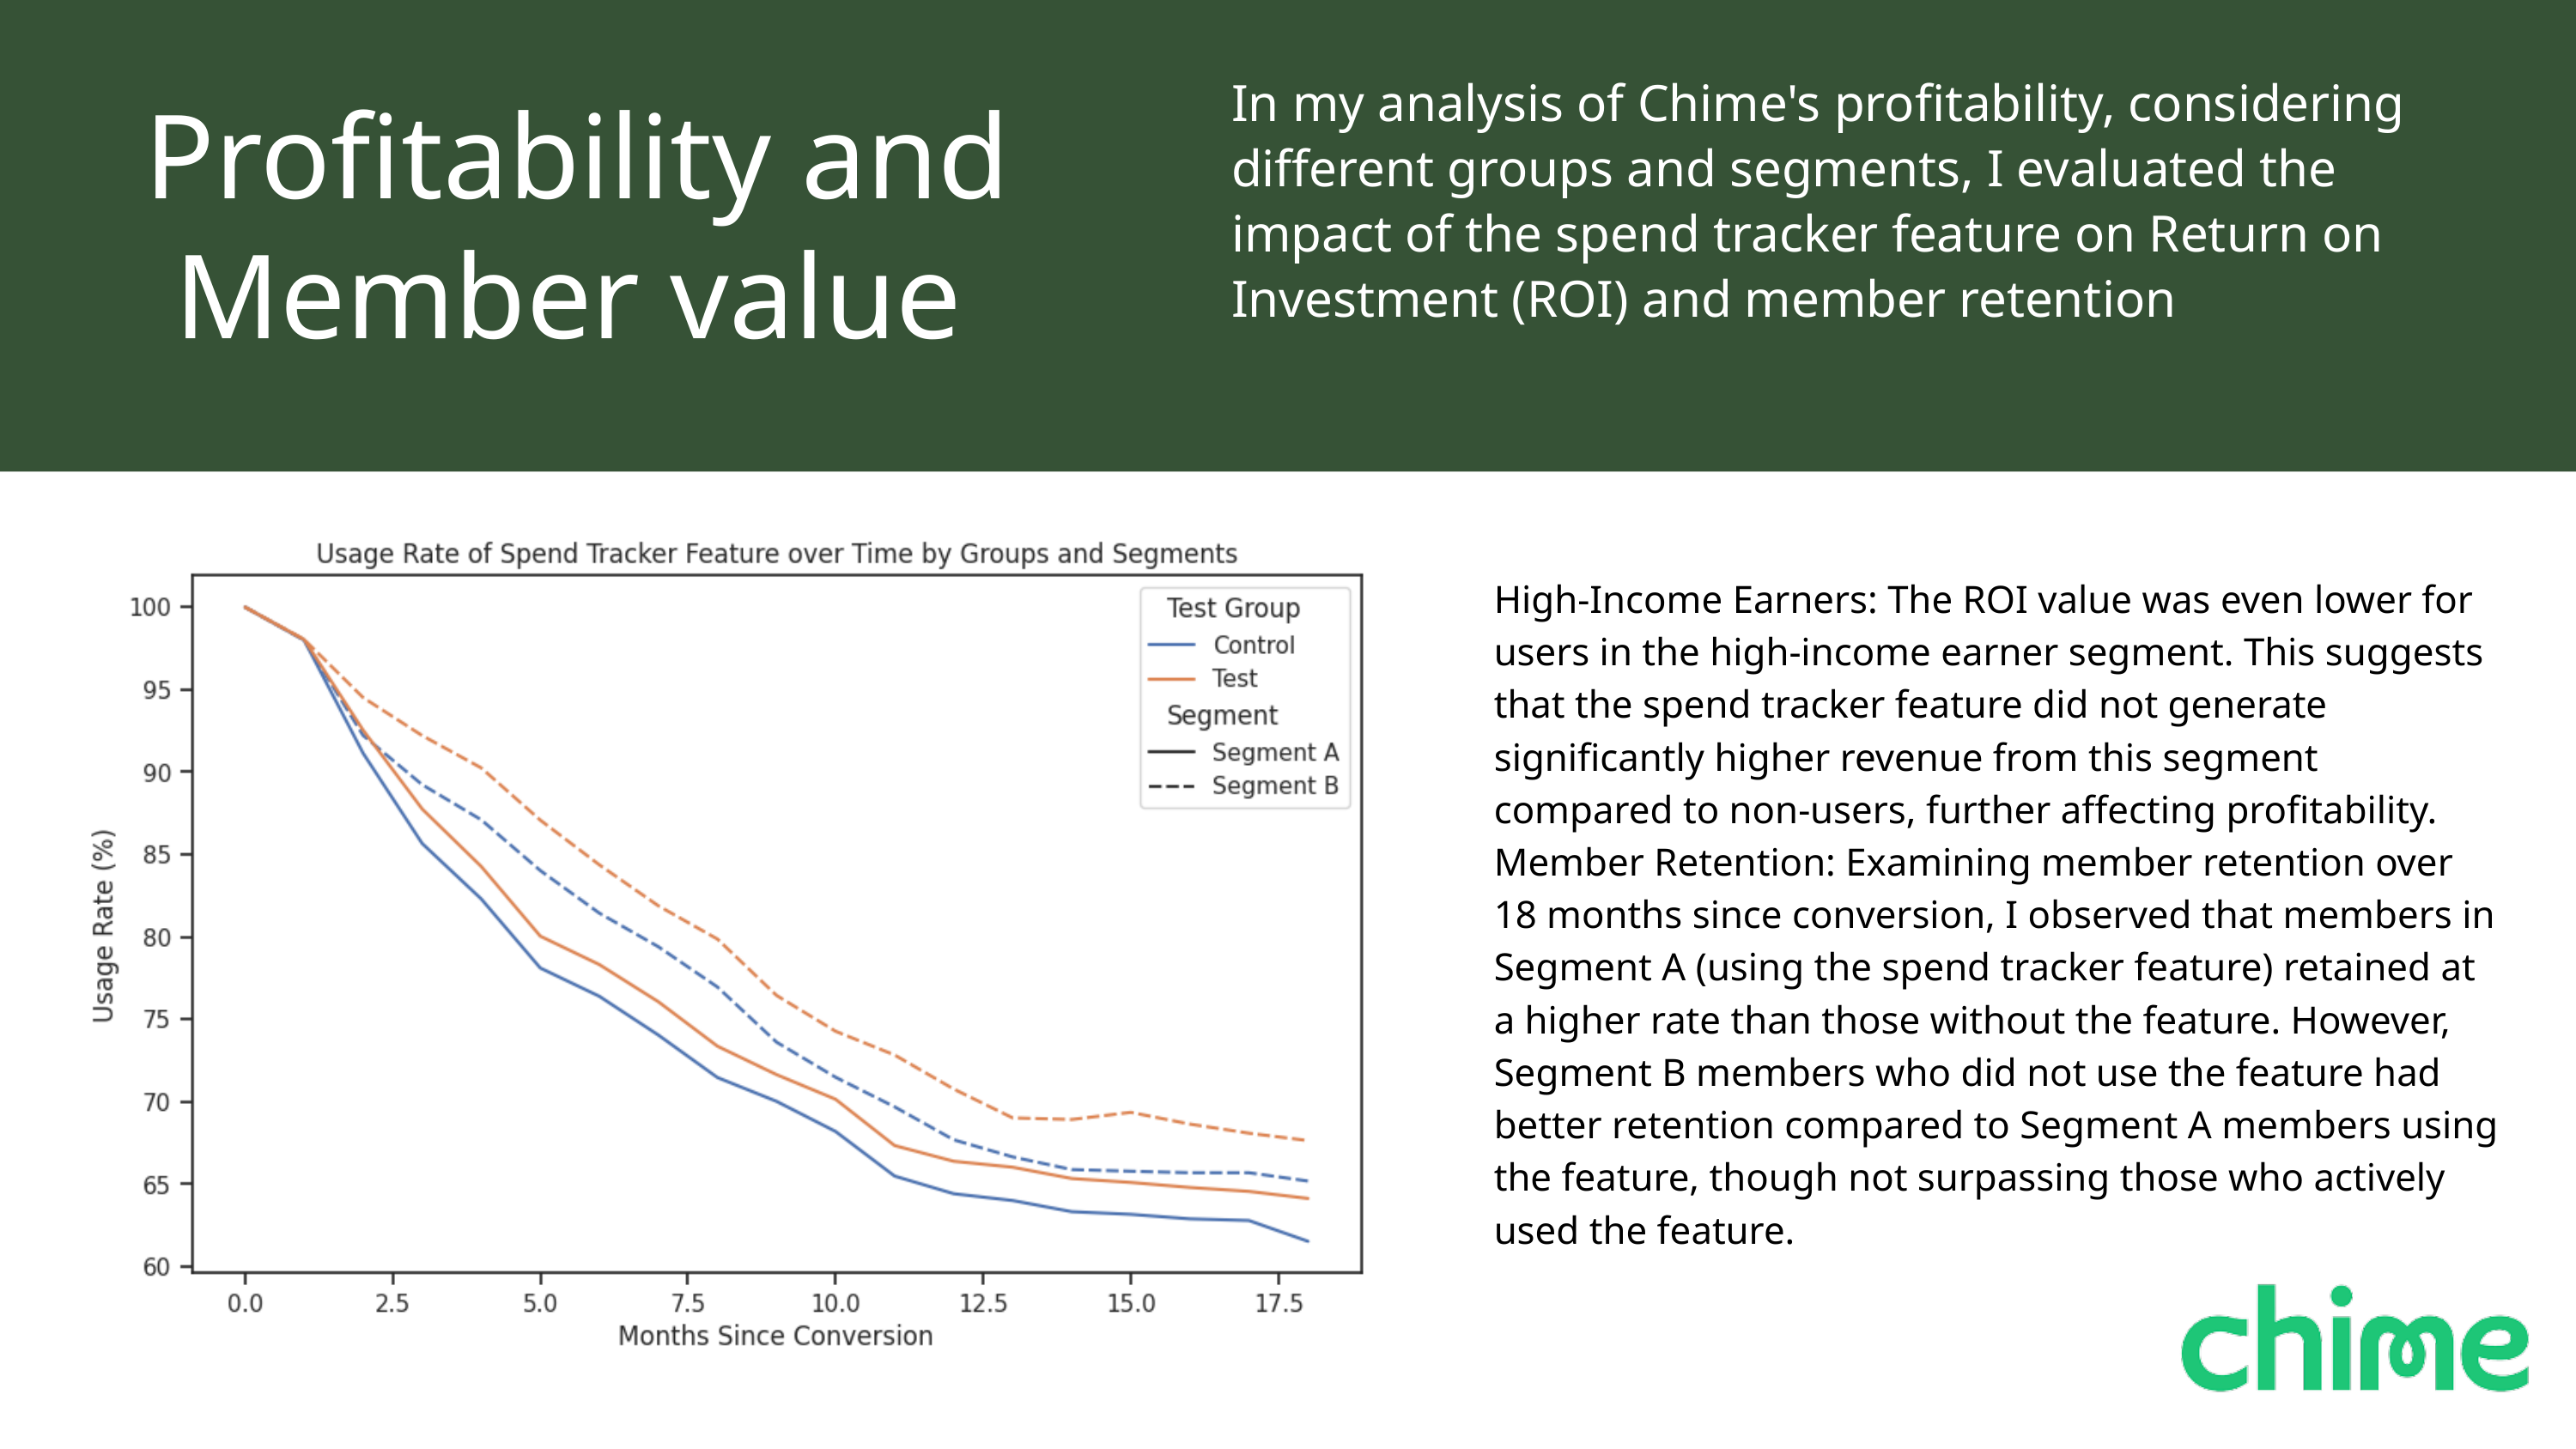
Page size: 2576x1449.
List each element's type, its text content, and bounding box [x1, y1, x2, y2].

text_box In my analysis of Chime's profitability, considering different groups and segments, I evaluated the impact of the spend tracker feature on Return on Investment (ROI) and member retention [1231, 66, 2456, 392]
text_box Profitability and Member value [144, 82, 1207, 362]
text_box [78, 527, 1376, 1367]
text_box [0, 0, 2576, 472]
text_box High-Income Earners: The ROI value was even lower for users in the high-income earner segment. This suggests that the spend tracker feature did not generate significantly higher revenue from this segment compared to non-users, further affecting profitability. Member Retention: Examining member retention over 18 months since conversion, I observed that members in Segment A (using the spend tracker feature) retained at a higher rate than those without the feature. However, Segment B members who did not use the feature had better retention compared to Segment A members using the feature, though not surpassing those who actively used the feature. [1493, 567, 2506, 1305]
text_box [2135, 1228, 2576, 1449]
